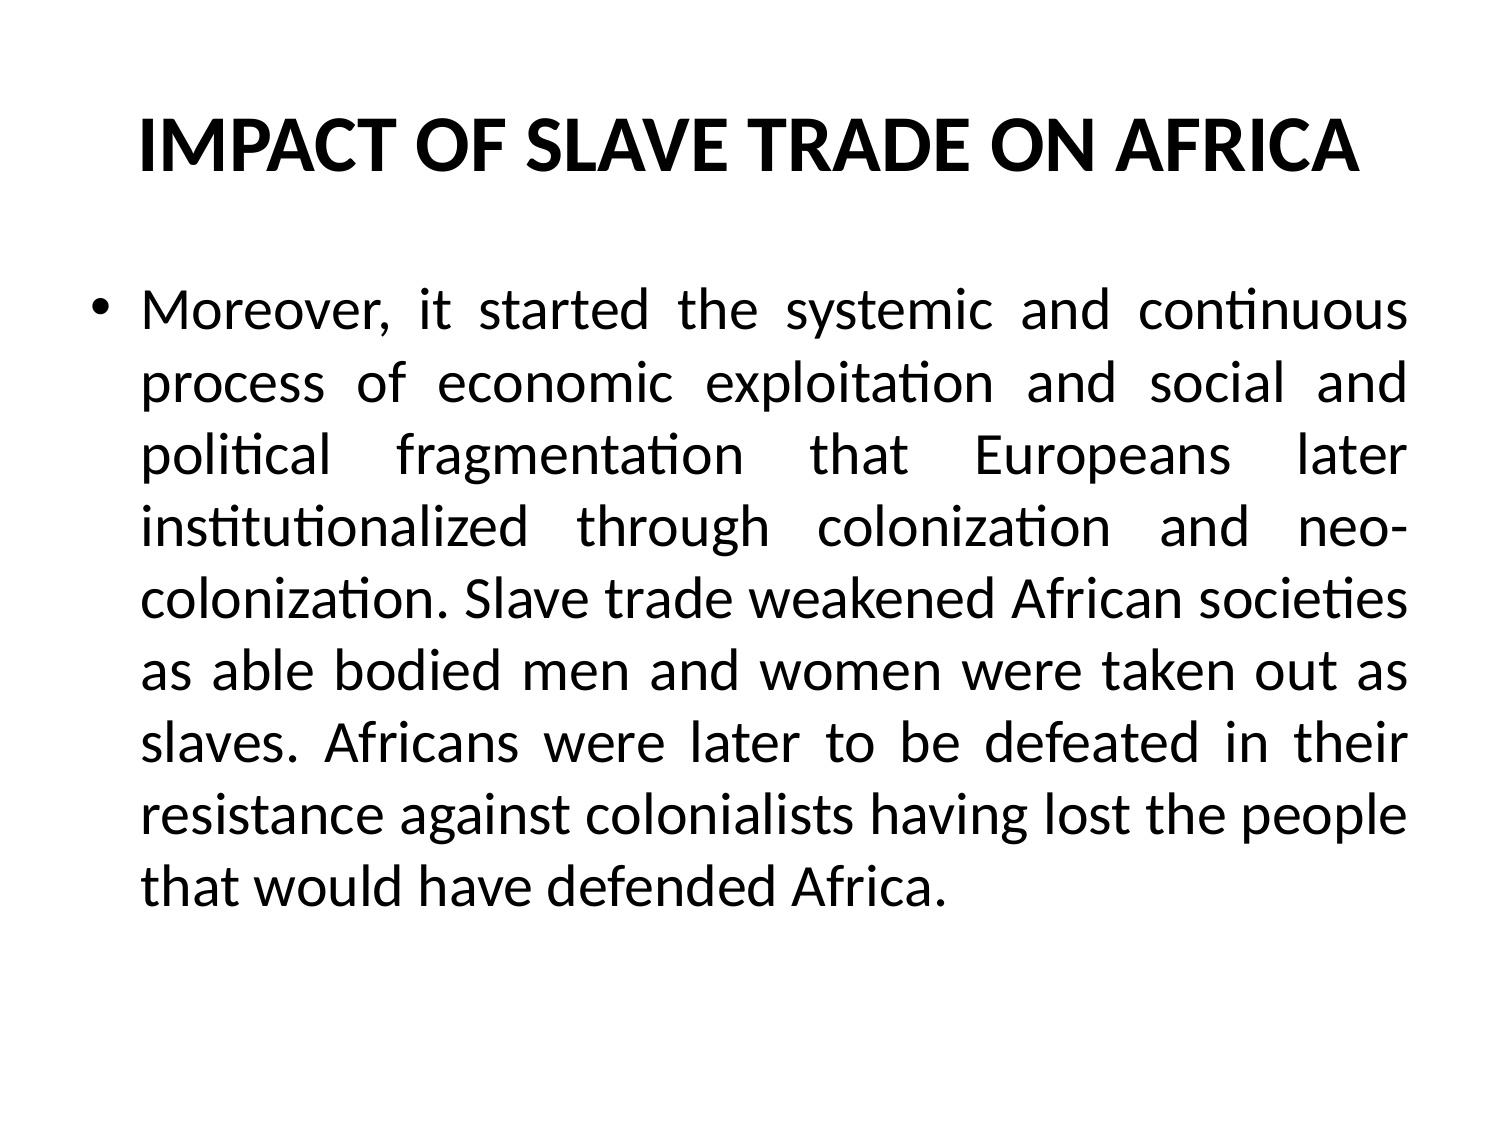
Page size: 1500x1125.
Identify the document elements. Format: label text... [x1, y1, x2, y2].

title IMPACT OF SLAVE TRADE ON AFRICA [75, 45, 1425, 233]
list Moreover, it started the systemic and continuous process of economic exploitation and social and political fragmentation that Europeans later institutionalized through colonization and neo-colonization. Slave trade weakened African societies as able bodied men and women were taken out as slaves. Africans were later to be defeated in their resistance against colonialists having lost the people that would have defended Africa. [75, 262, 1425, 1005]
